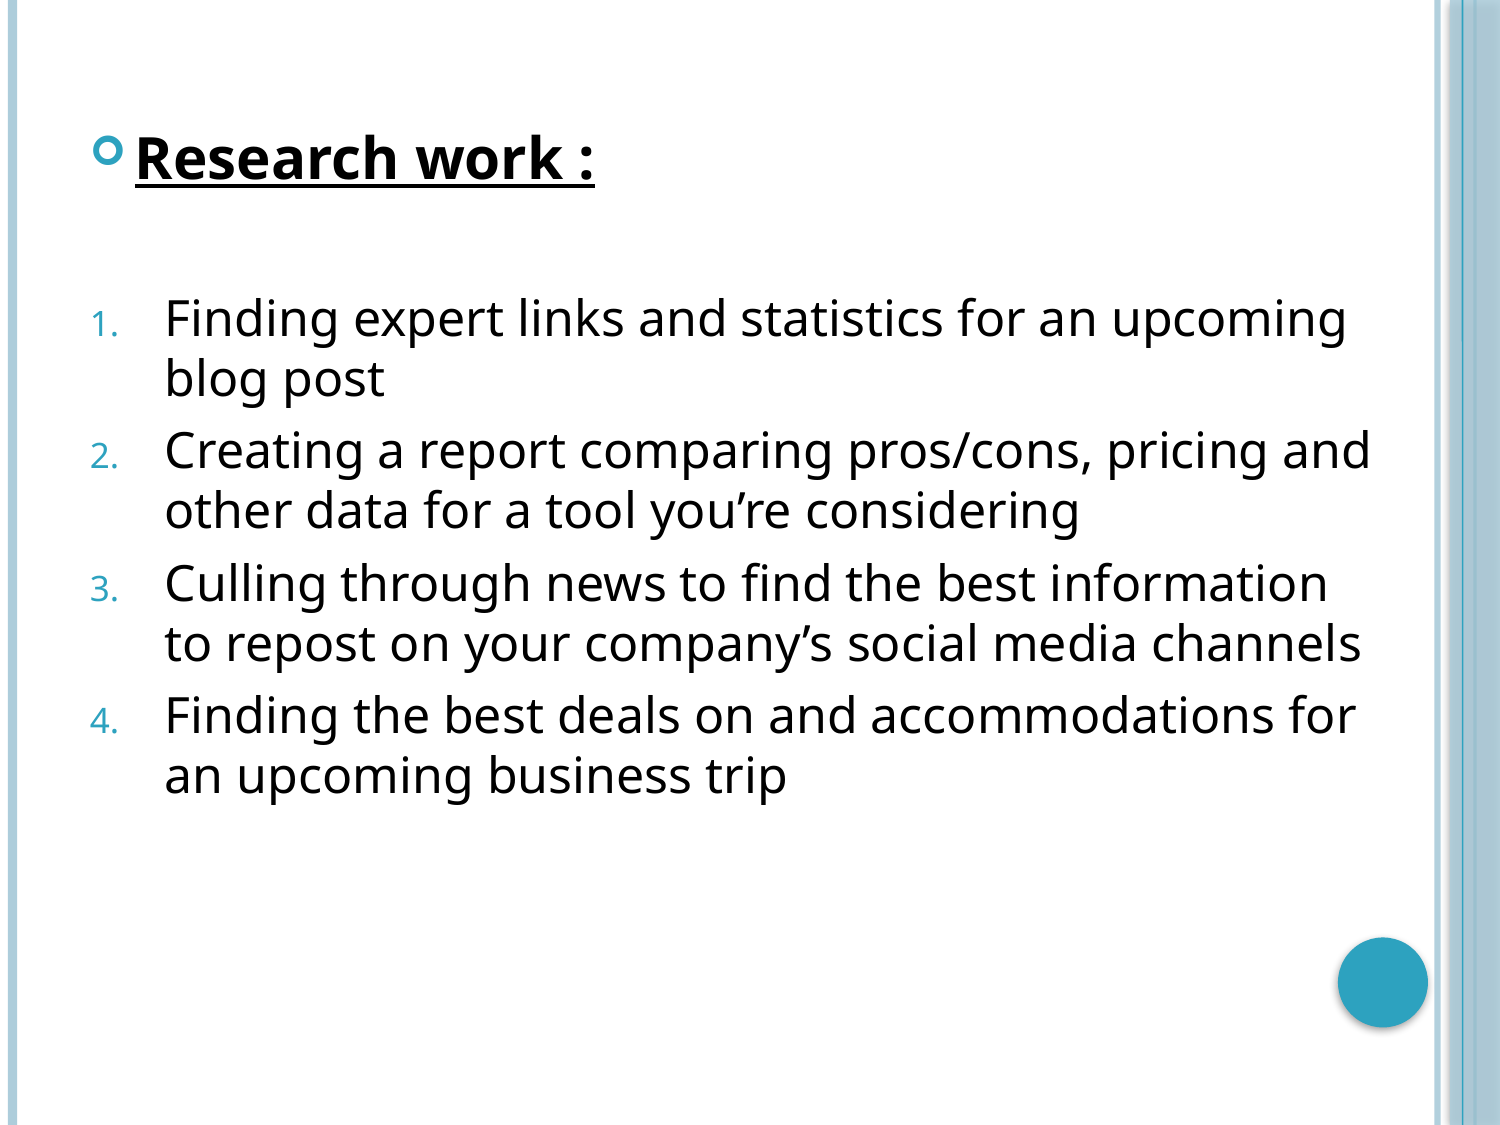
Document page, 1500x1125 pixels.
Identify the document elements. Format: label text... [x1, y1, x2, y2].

list Research work : Finding expert links and statistics for an upcoming blog post Creating a report comparing pros/cons, pricing and other data for a tool you’re considering Culling through news to find the best information to repost on your company’s social media channels Finding the best deals on and accommodations for an upcoming business trip [75, 113, 1400, 1062]
